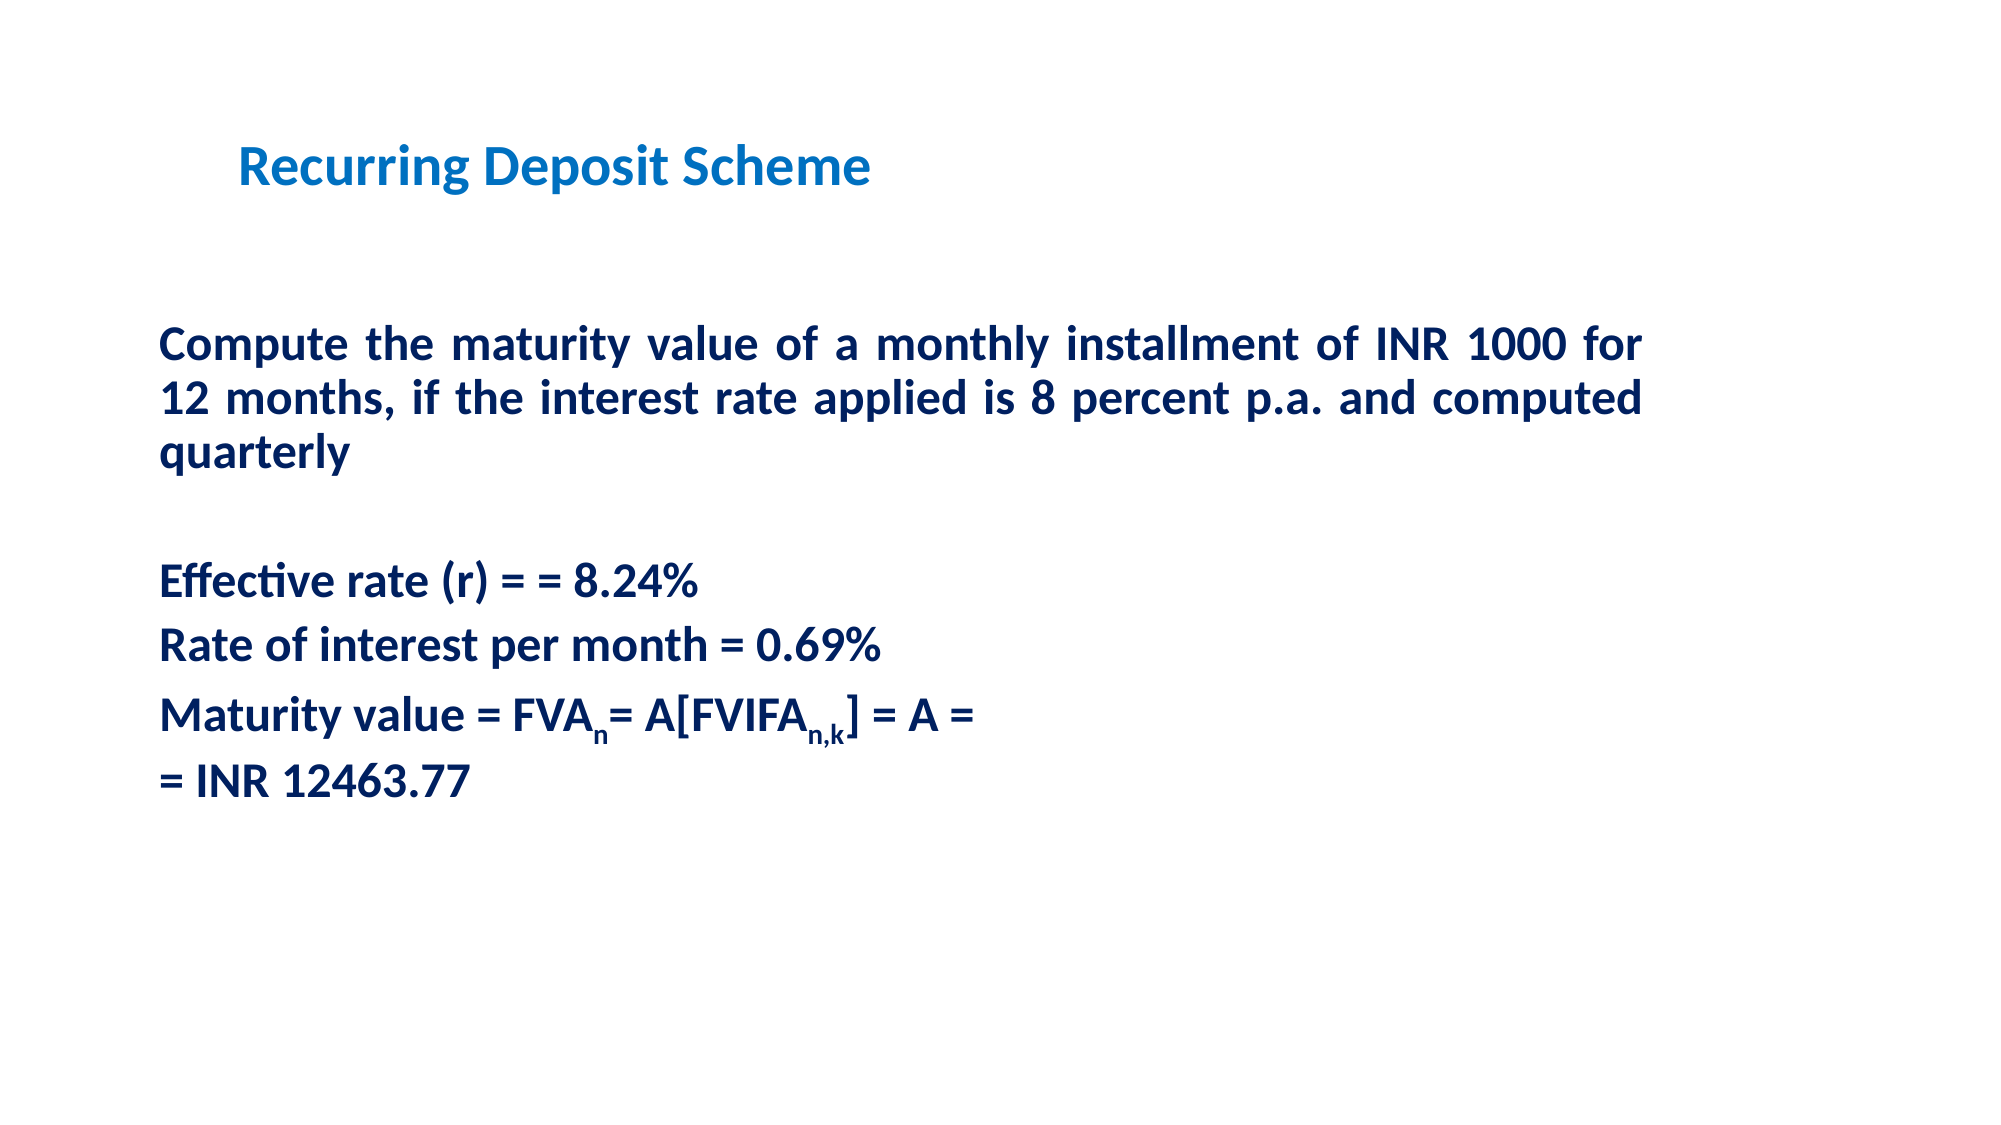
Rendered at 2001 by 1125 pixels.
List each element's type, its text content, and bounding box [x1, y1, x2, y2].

title Recurring Deposit Scheme [223, 112, 1949, 222]
